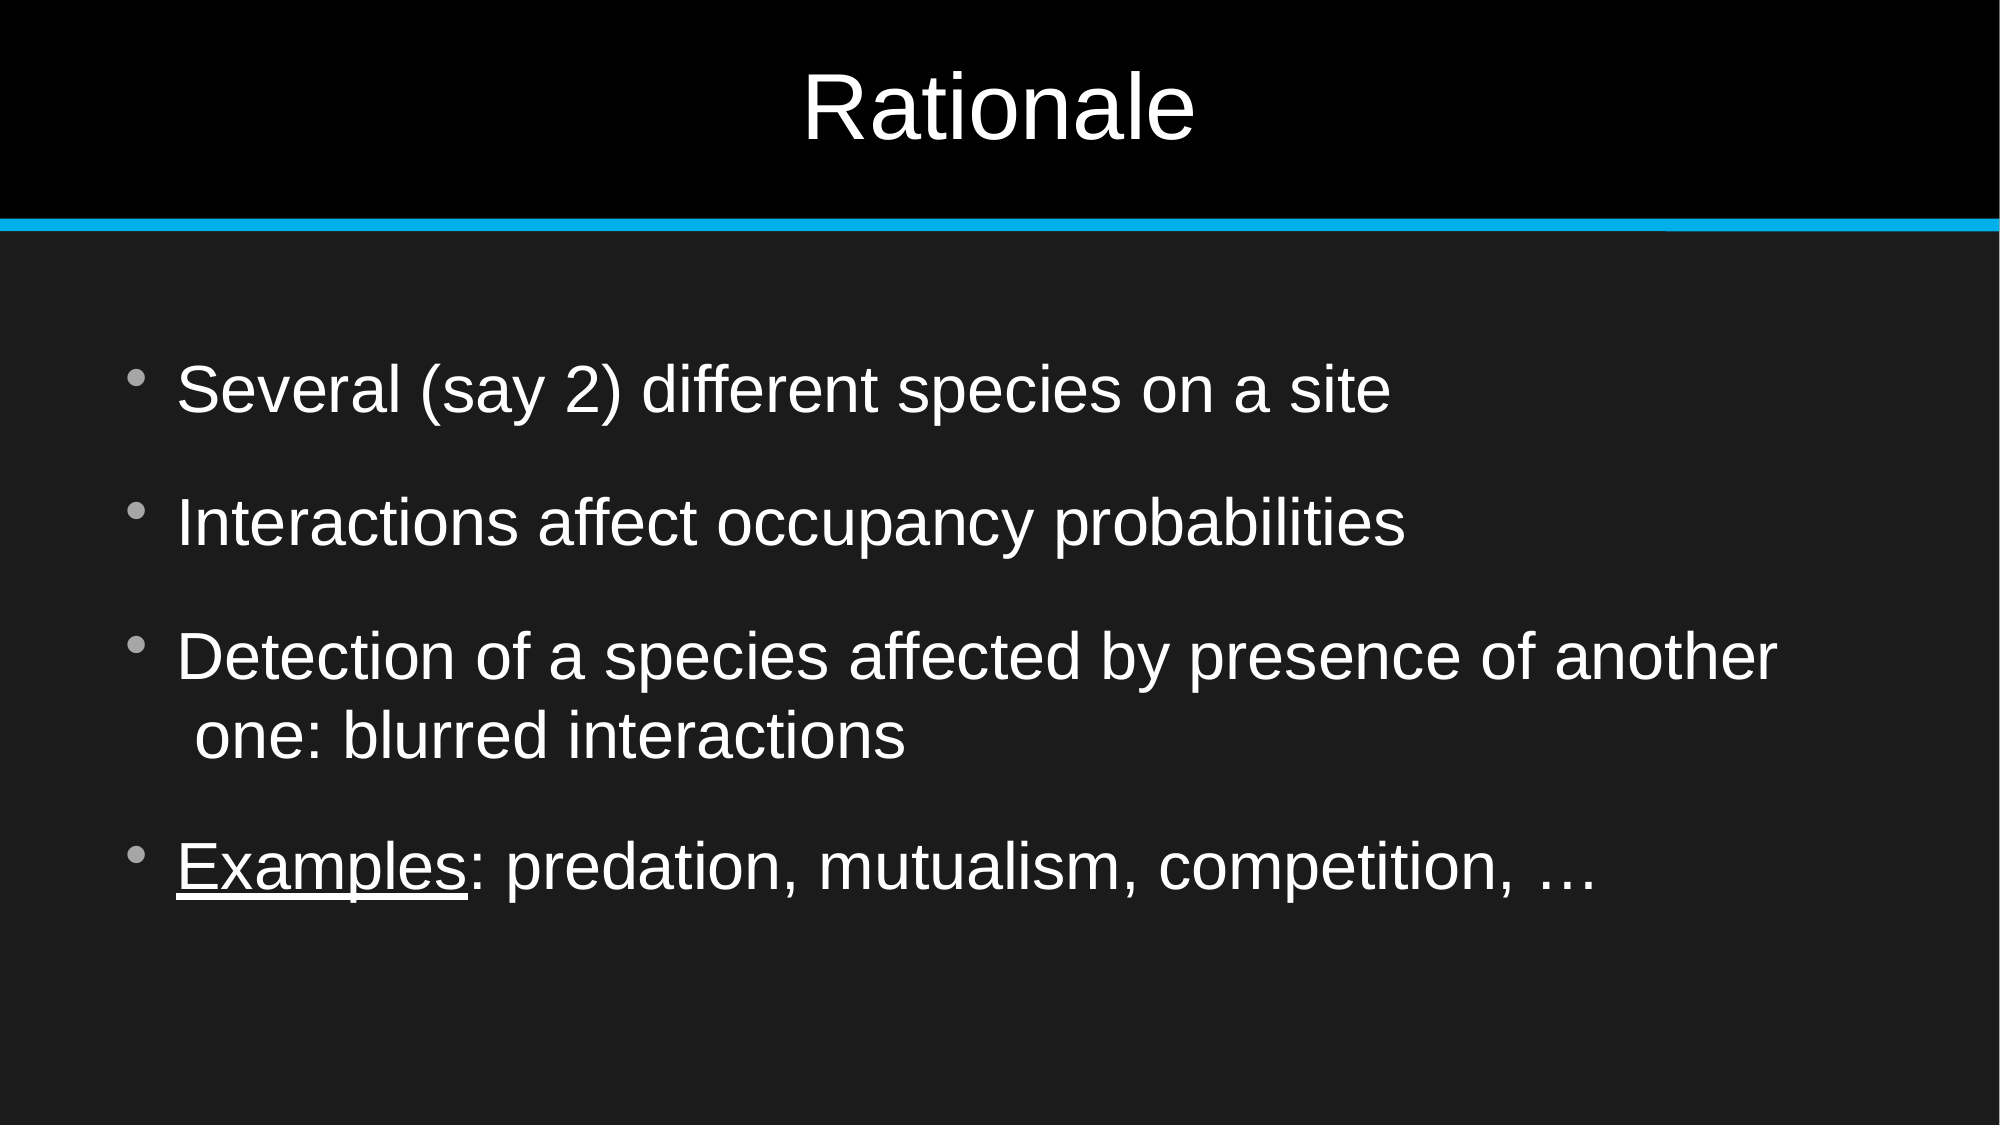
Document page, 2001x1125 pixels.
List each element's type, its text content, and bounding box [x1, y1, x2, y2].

title Rationale [799, 43, 1200, 234]
text_box Several (say 2) different species on a site Interactions affect occupancy probabilities Detection of a species affected by presence of another one: blurred interactions Examples: predation, mutualism, competition, … [123, 343, 1787, 903]
